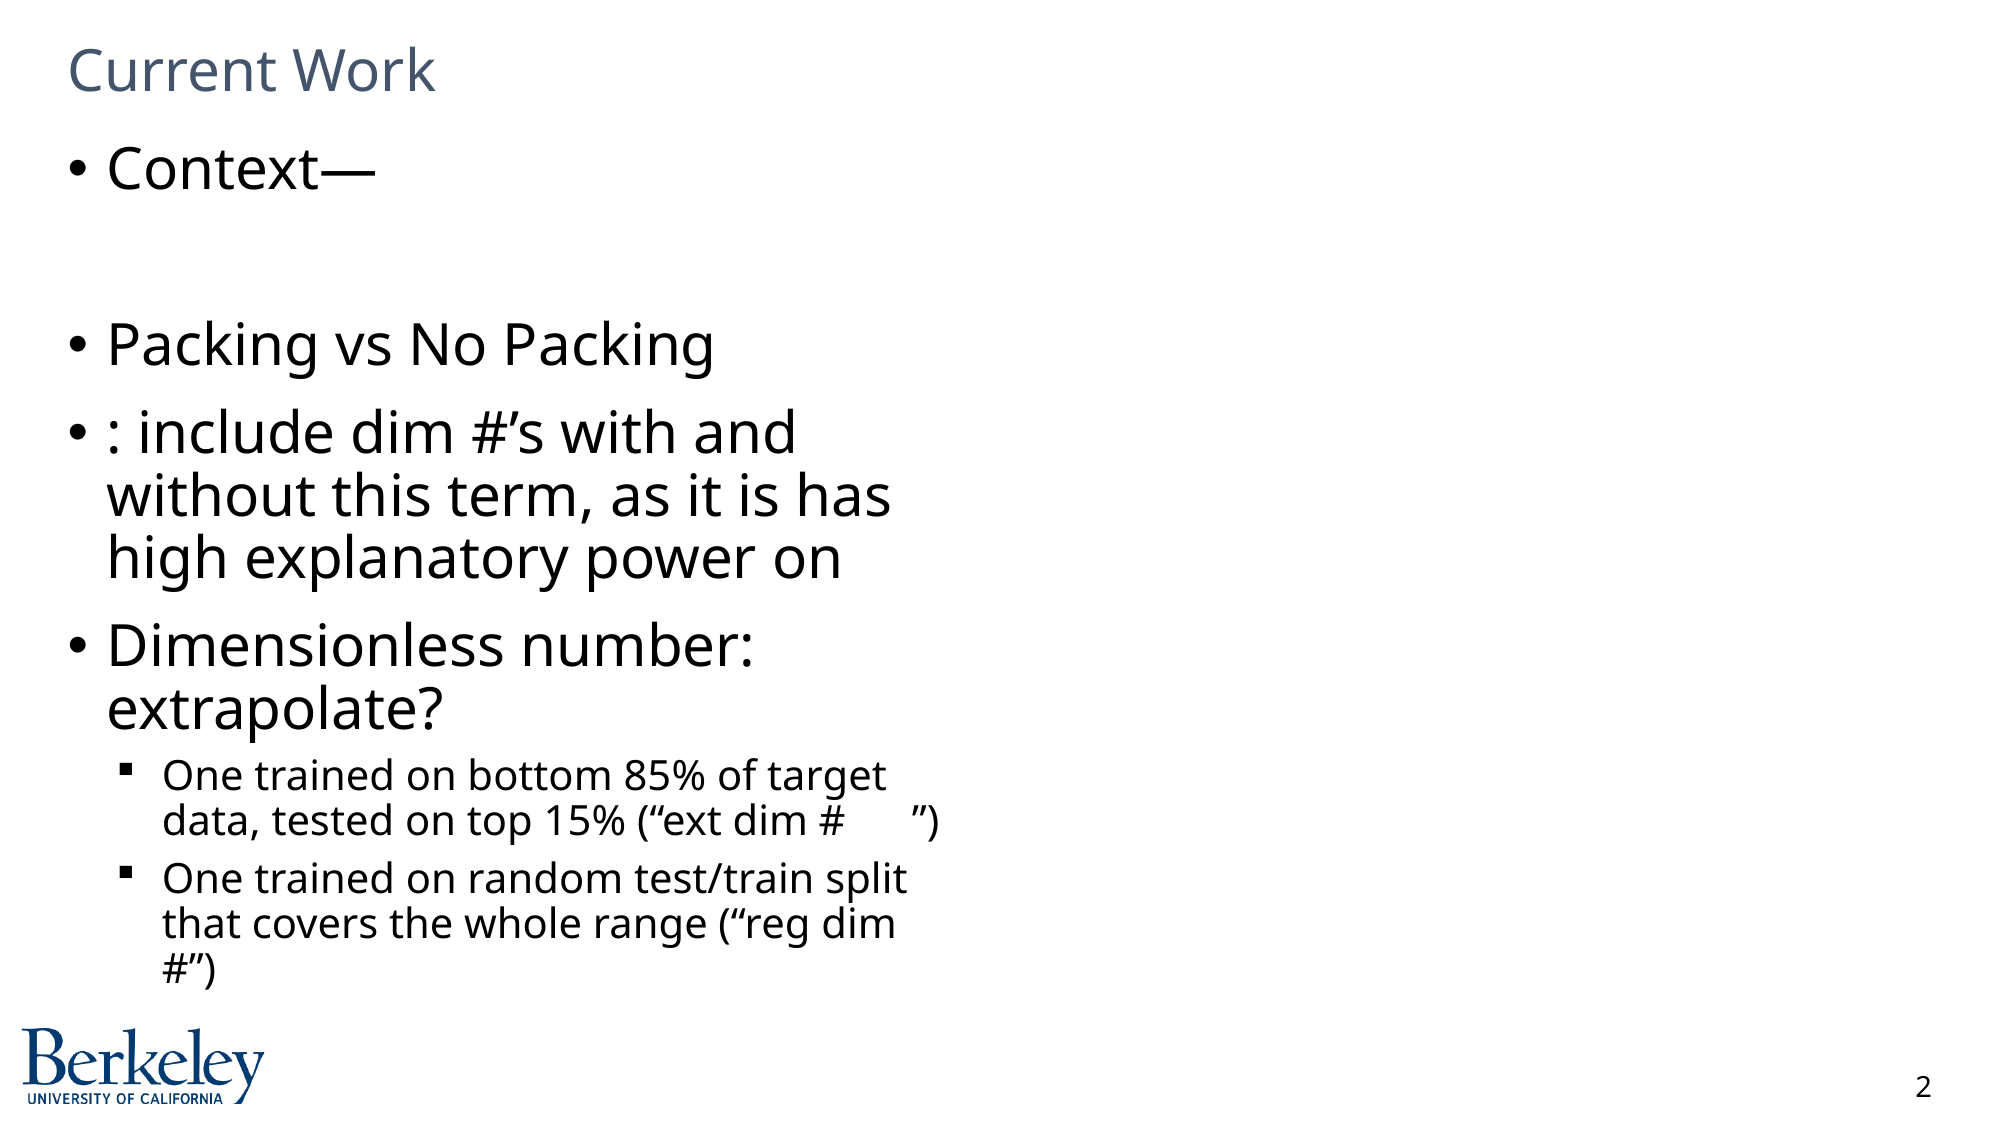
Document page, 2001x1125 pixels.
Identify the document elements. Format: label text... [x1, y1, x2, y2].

title Current Work [52, 34, 1948, 112]
